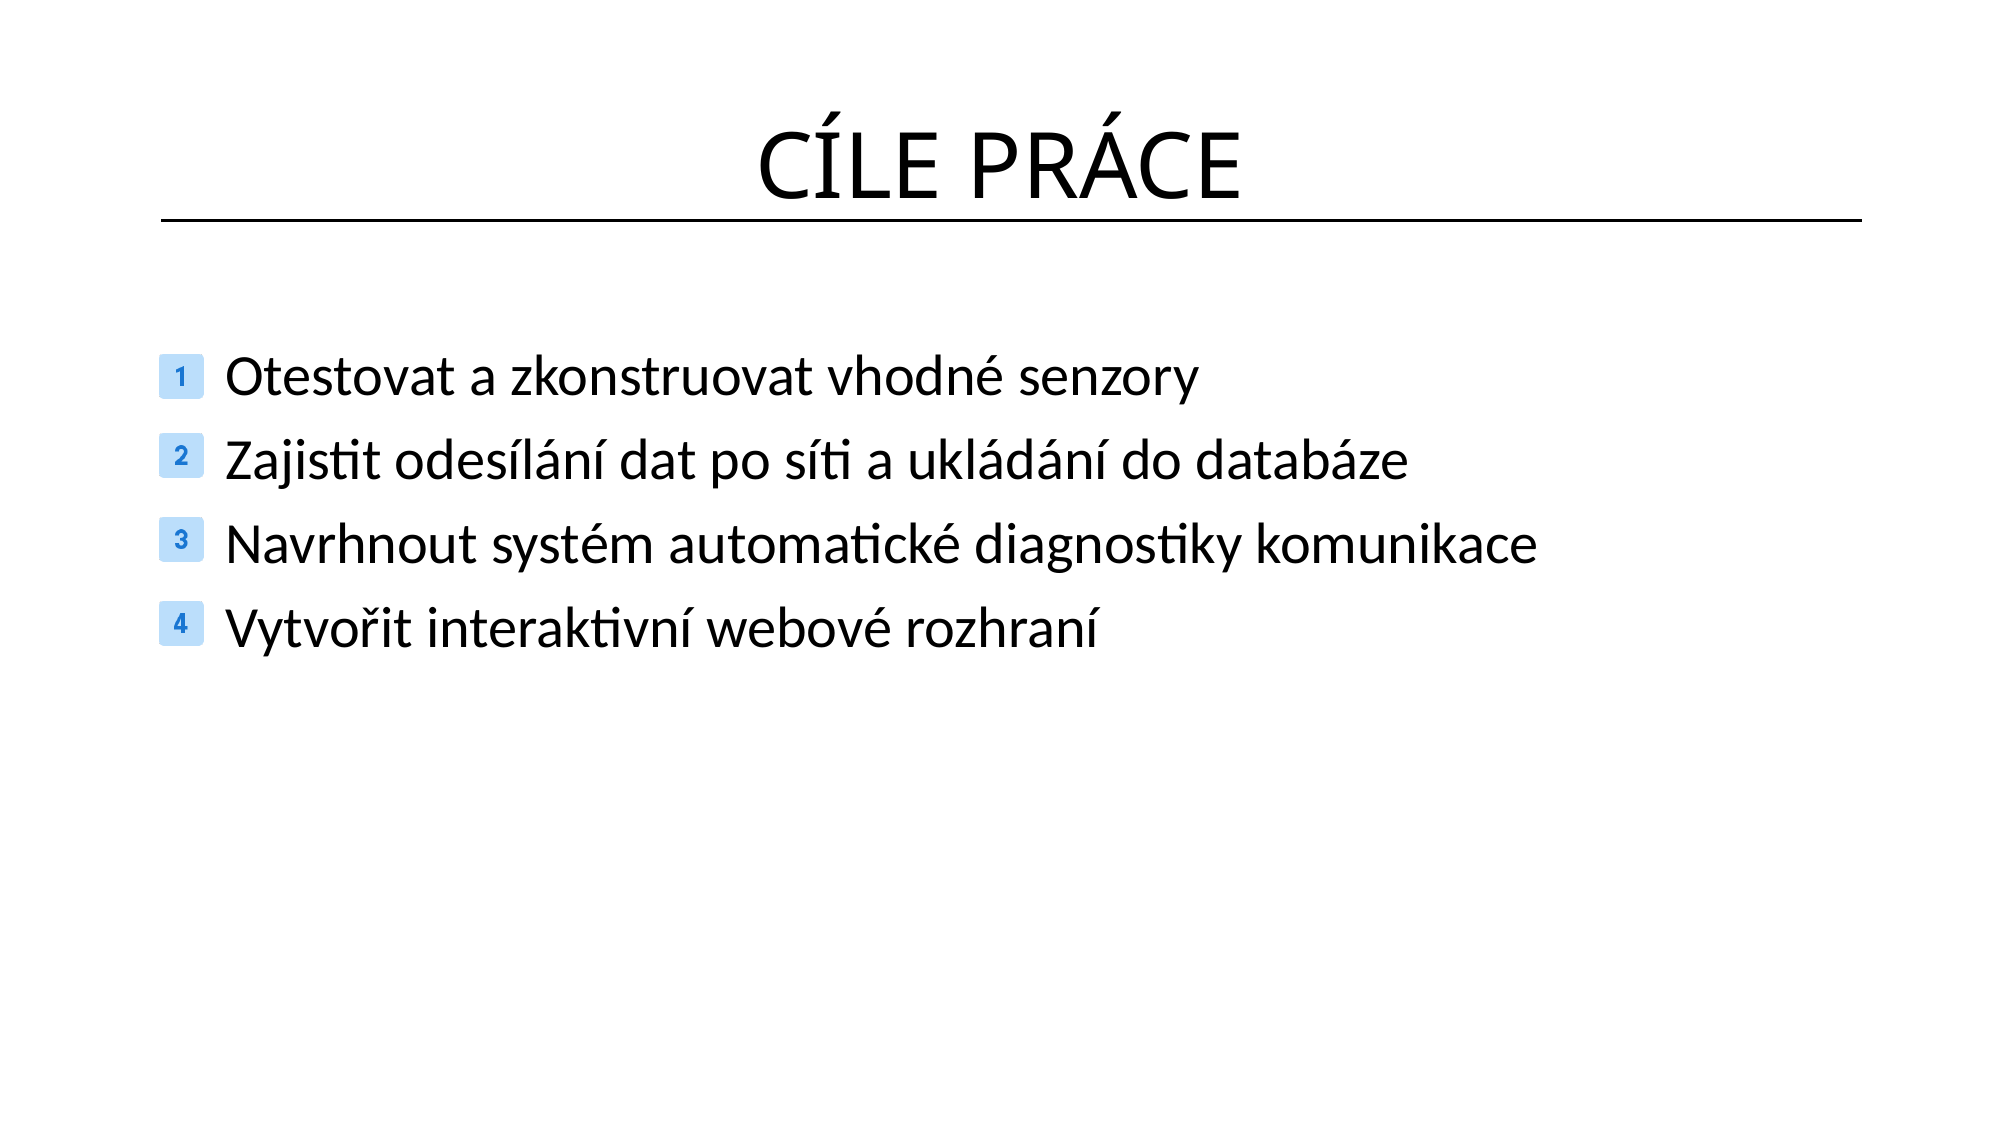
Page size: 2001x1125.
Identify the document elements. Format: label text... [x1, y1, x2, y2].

picture [151, 425, 211, 485]
picture [151, 593, 211, 653]
list Otestovat a zkonstruovat vhodné senzory Zajistit odesílání dat po síti a ukládání do databáze Navrhnout systém automatické diagnostiky komunikace Vytvořit interaktivní webové rozhraní [210, 337, 1662, 720]
title CÍLE PRÁCE [137, 59, 1863, 278]
picture [151, 509, 211, 569]
picture [151, 346, 211, 406]
